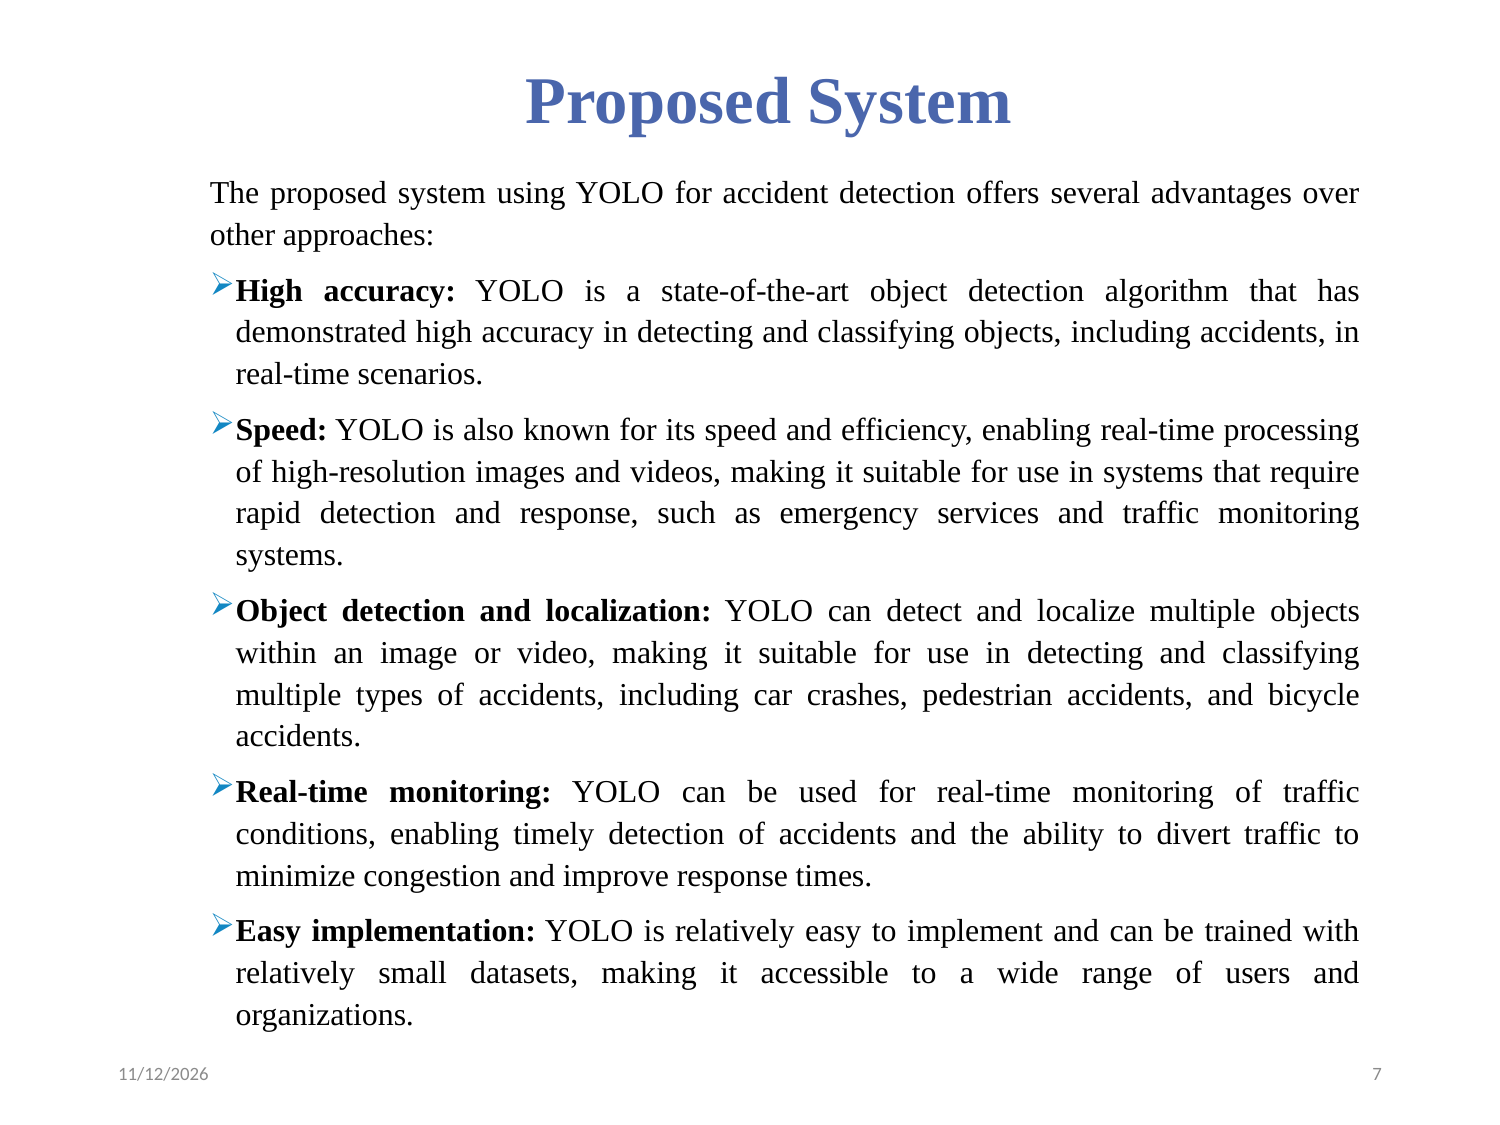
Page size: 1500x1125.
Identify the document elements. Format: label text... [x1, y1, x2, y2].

title Proposed System [137, 42, 1400, 161]
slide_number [103, 1042, 441, 1103]
slide_number 7 [1059, 1042, 1397, 1103]
list The proposed system using YOLO for accident detection offers several advantages over other approaches: High accuracy: YOLO is a state-of-the-art object detection algorithm that has demonstrated high accuracy in detecting and classifying objects, including accidents, in real-time scenarios. Speed: YOLO is also known for its speed and efficiency, enabling real-time processing of high-resolution images and videos, making it suitable for use in systems that require rapid detection and response, such as emergency services and traffic monitoring systems. Object detection and localization: YOLO can detect and localize multiple objects within an image or video, making it suitable for use in detecting and classifying multiple types of accidents, including car crashes, pedestrian accidents, and bicycle accidents. Real-time monitoring: YOLO can be used for real-time monitoring of traffic conditions, enabling timely detection of accidents and the ability to divert traffic to minimize congestion and improve response times. Easy implementation: YOLO is relatively easy to implement and can be trained with relatively small datasets, making it accessible to a wide range of users and organizations. [194, 160, 1375, 1049]
